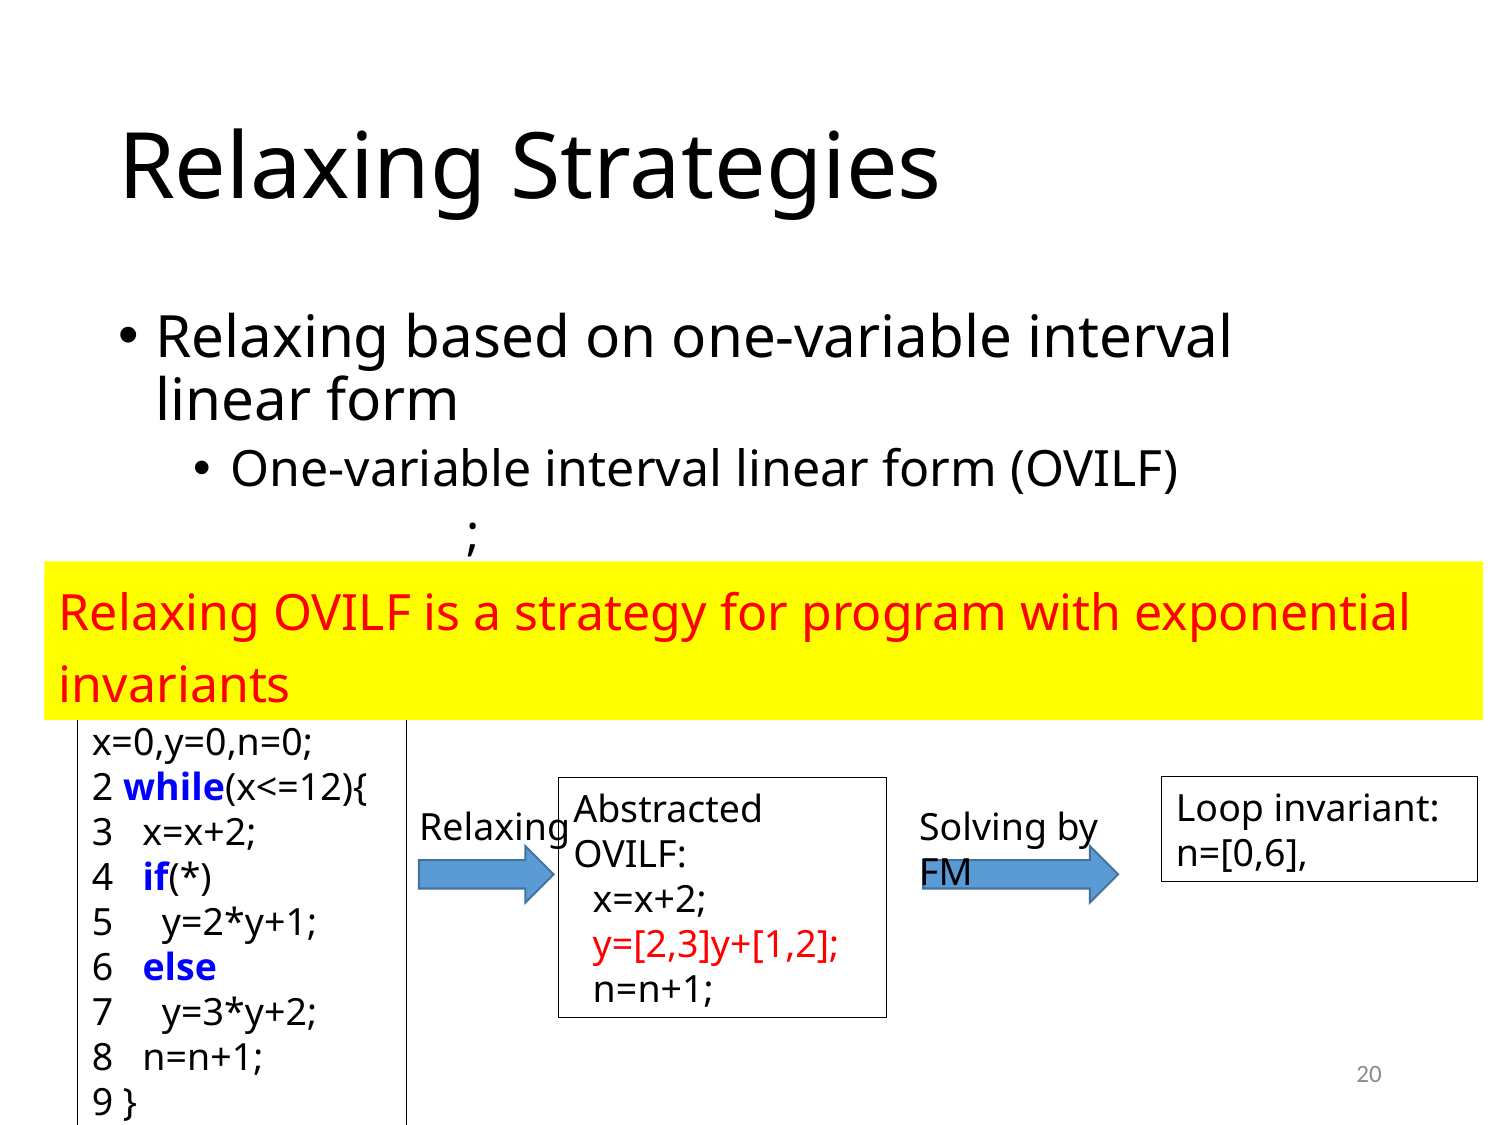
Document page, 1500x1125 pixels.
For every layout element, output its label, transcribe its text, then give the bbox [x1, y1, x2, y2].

text_box 1 int x=0,y=0,n=0; 2 while(x<=12){ 3 x=x+2; 4 if(*) 5 y=2*y+1; 6 else 7 y=3*y+2; 8 n=n+1; 9 } [77, 720, 407, 1125]
text_box Relaxing [404, 795, 637, 855]
title Relaxing Strategies [103, 59, 1397, 278]
text_box Abstracted OVILF: x=x+2; y=[2,3]y+[1,2]; n=n+1; [558, 777, 887, 1018]
text_box Solving by FM [904, 795, 1144, 900]
text_box [417, 855, 556, 906]
text_box Relaxing OVILF is a strategy for program with exponential invariants [44, 561, 1483, 720]
slide_number 20 [1059, 1042, 1397, 1103]
